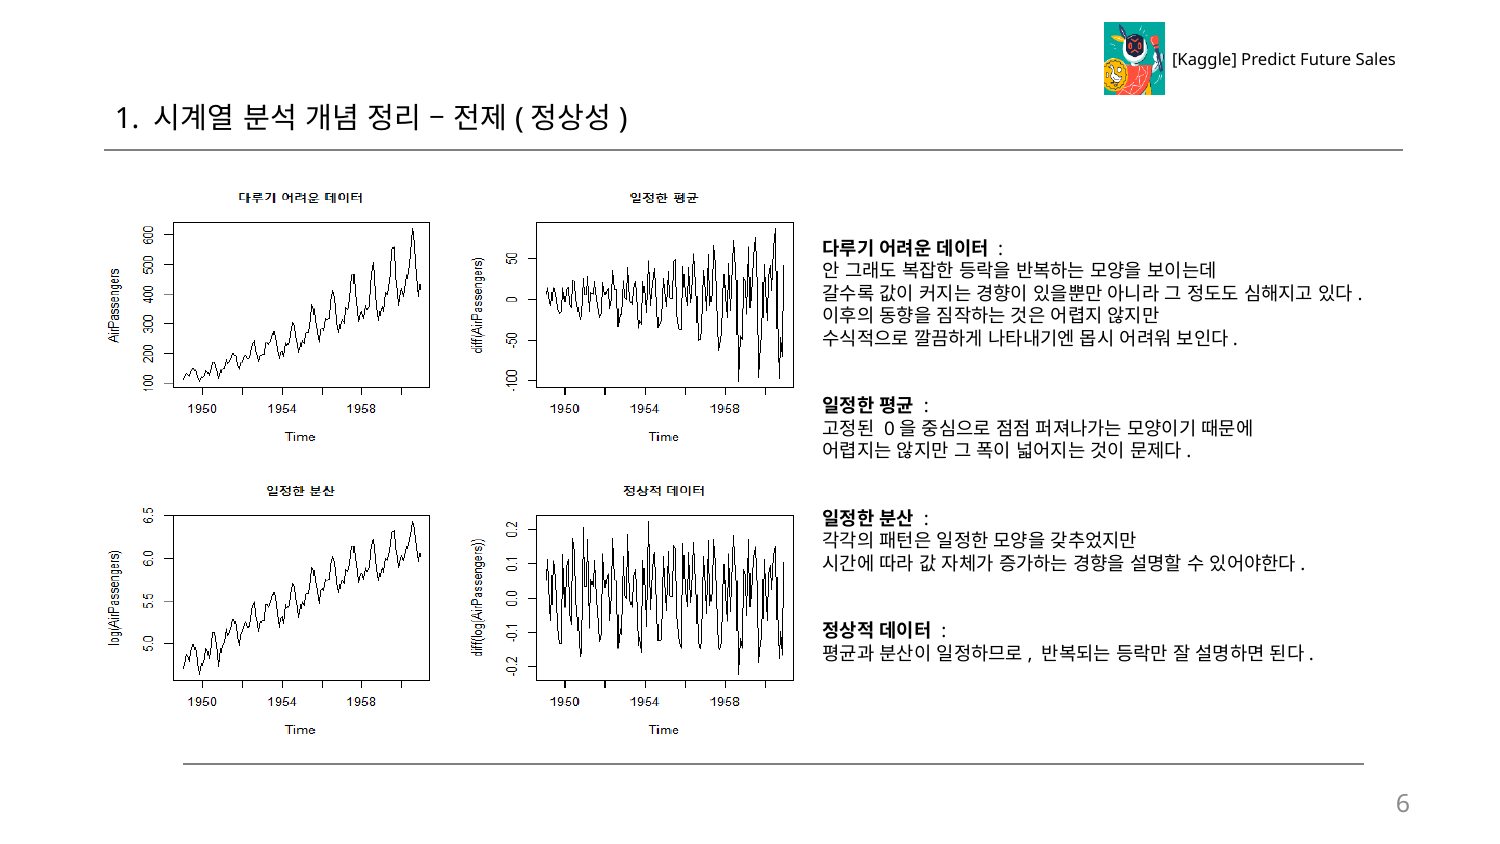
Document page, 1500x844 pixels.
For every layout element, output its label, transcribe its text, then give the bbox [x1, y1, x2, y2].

picture [103, 165, 831, 751]
slide_number 6 [1074, 782, 1425, 827]
text_box 1. 시계열 분석 개념 정리 – 전제(정상성) [100, 91, 1400, 142]
text_box 다루기 어려운 데이터 : 안 그래도 복잡한 등락을 반복하는 모양을 보이는데 갈수록 값이 커지는 경향이 있을뿐만 아니라 그 정도도 심해지고 있다. 이후의 동향을 짐작하는 것은 어렵지 않지만 수식적으로 깔끔하게 나타내기엔 몹시 어려워 보인다. 일정한 평균 : 고정된 0을 중심으로 점점 퍼져나가는 모양이기 때문에 어렵지는 않지만 그 폭이 넓어지는 것이 문제다. 일정한 분산 : 각각의 패턴은 일정한 모양을 갖추었지만 시간에 따라 값 자체가 증가하는 경향을 설명할 수 있어야한다. 정상적 데이터 : 평균과 분산이 일정하므로, 반복되는 등락만 잘 설명하면 된다. [835, 229, 1425, 694]
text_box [1104, 22, 1483, 95]
